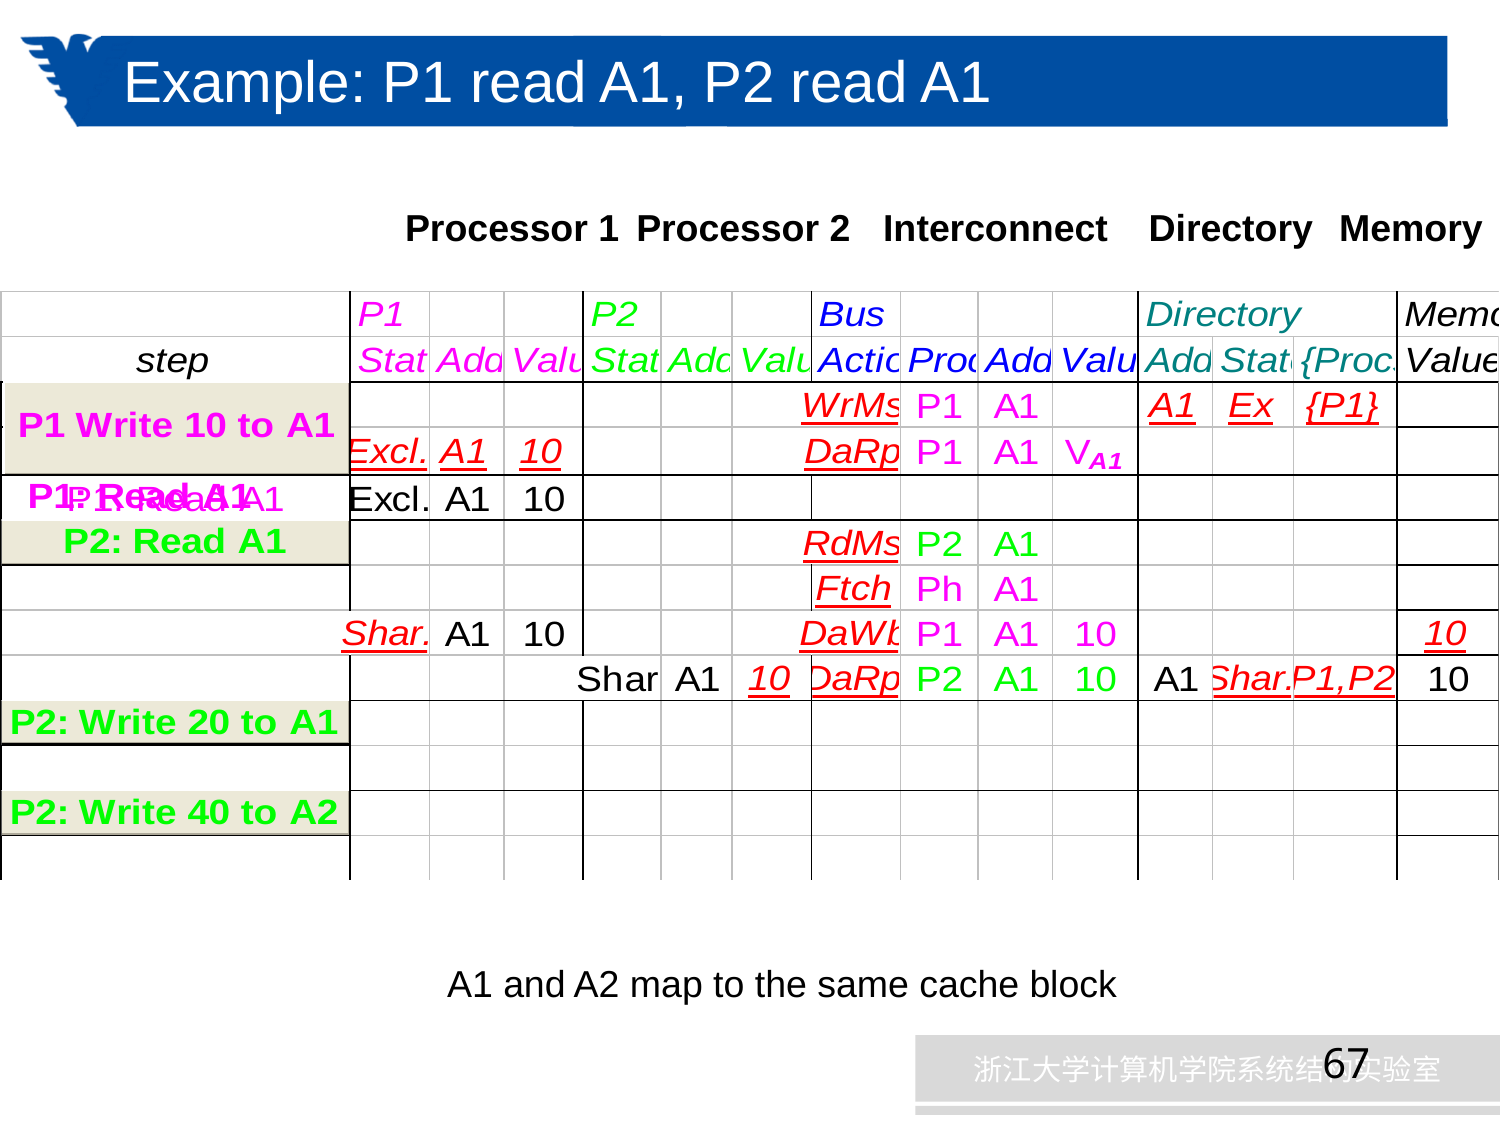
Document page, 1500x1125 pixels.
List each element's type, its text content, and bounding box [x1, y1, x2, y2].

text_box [389, 196, 1499, 257]
picture [5, 19, 148, 127]
text_box A1 and A2 map to the same cache block [432, 952, 1133, 1012]
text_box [0, 290, 1500, 882]
title Example: P1 read A1, P2 read A1 [108, 38, 1406, 121]
